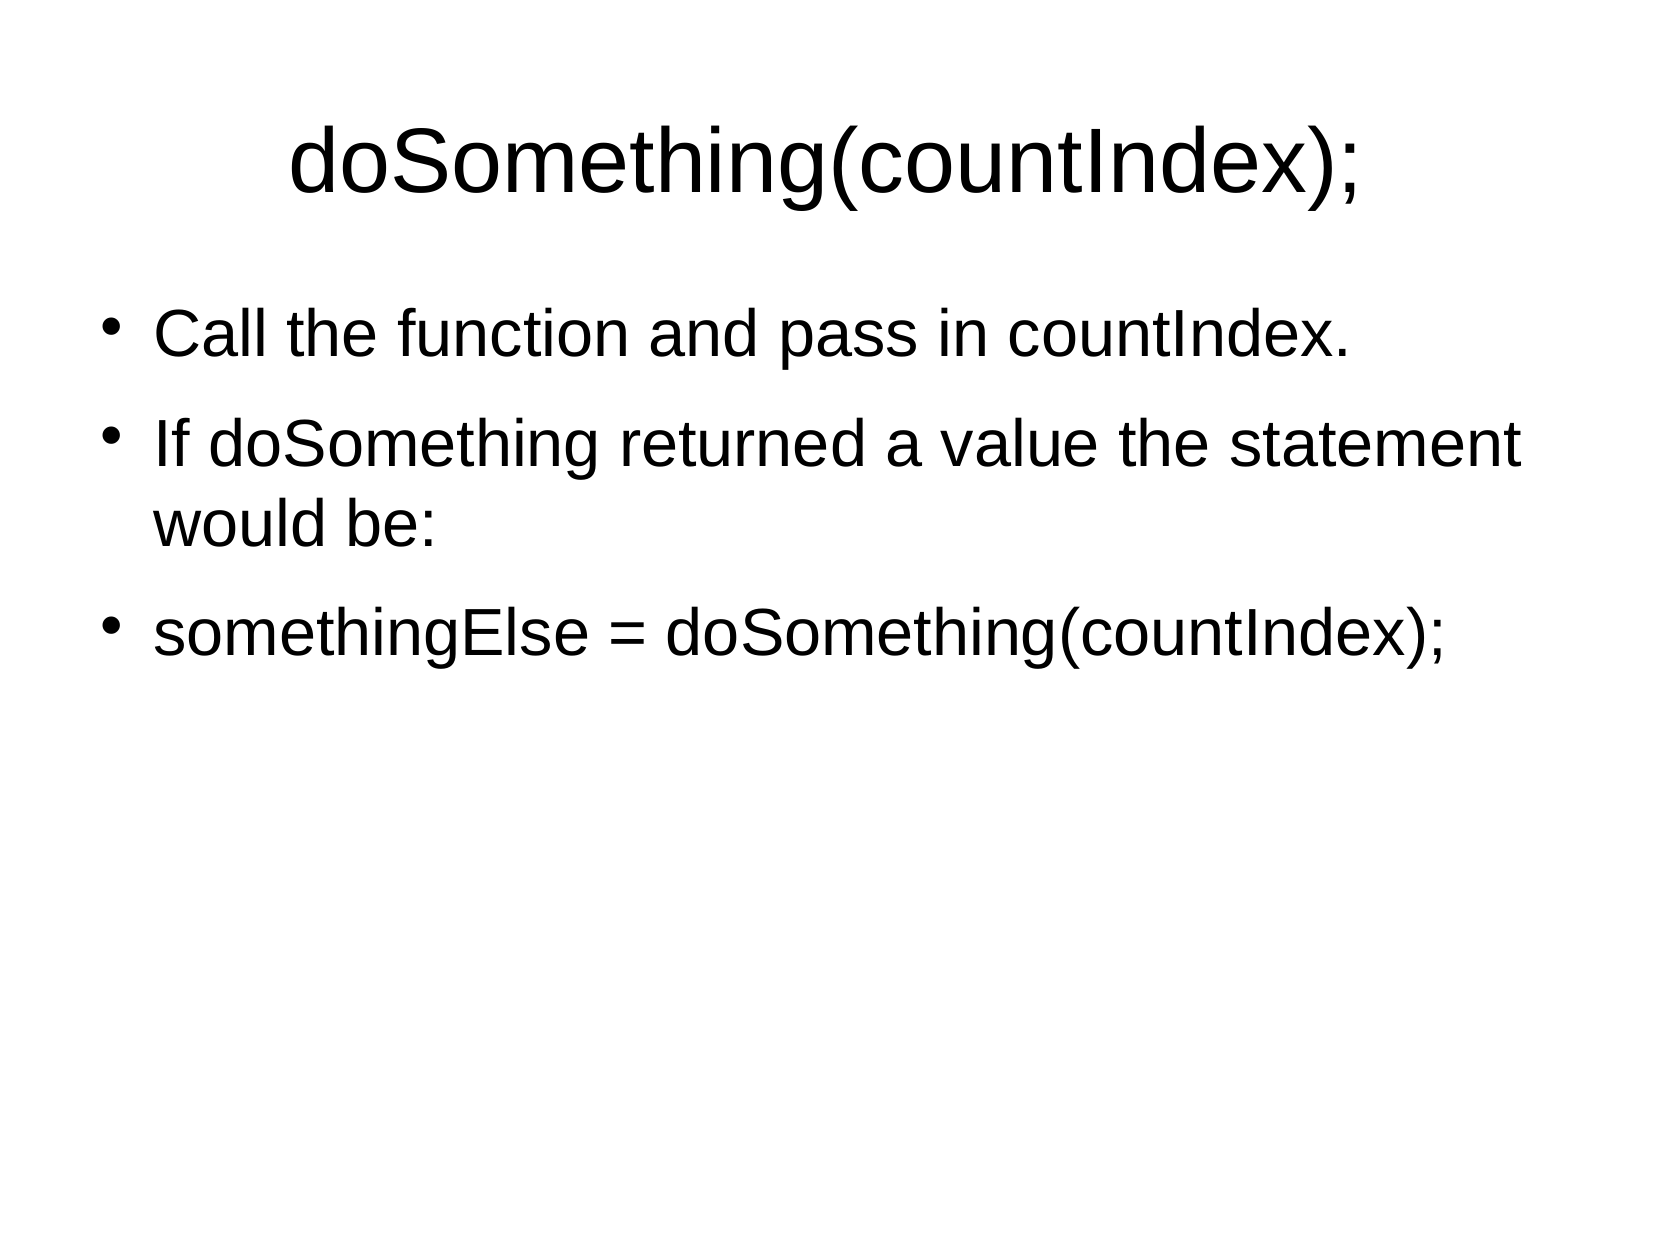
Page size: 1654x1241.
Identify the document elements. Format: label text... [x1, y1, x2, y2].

title doSomething(countIndex); [82, 49, 1571, 257]
list Call the function and pass in countIndex. If doSomething returned a value the statement would be: somethingElse = doSomething(countIndex); [82, 290, 1571, 1109]
